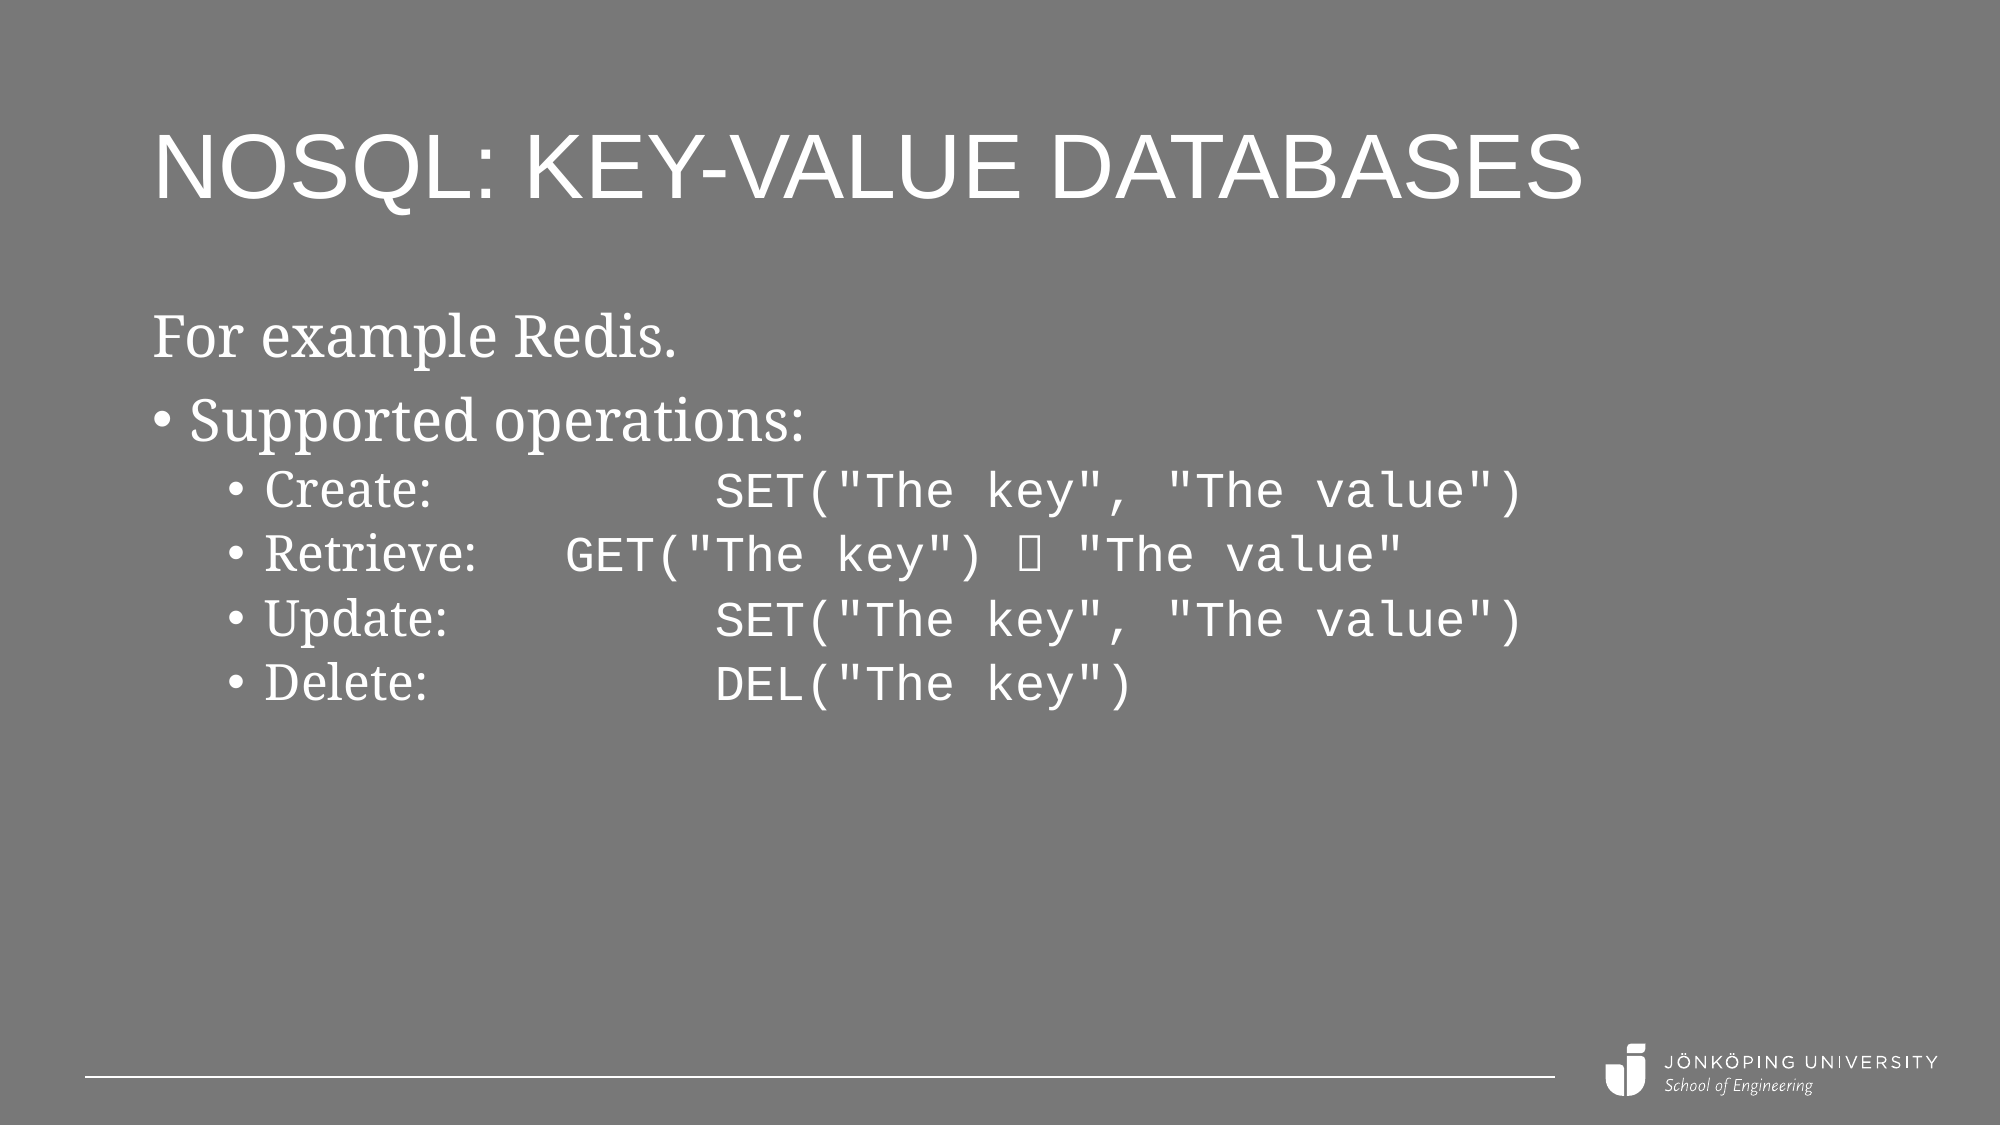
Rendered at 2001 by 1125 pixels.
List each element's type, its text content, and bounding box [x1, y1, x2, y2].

title NoSQL: Key-value databases [137, 59, 1879, 278]
list For example Redis. Supported operations: Create: SET("The key", "The value") Retrieve: GET("The key")  "The value" Update: SET("The key", "The value") Delete: DEL("The key") [137, 299, 1879, 953]
